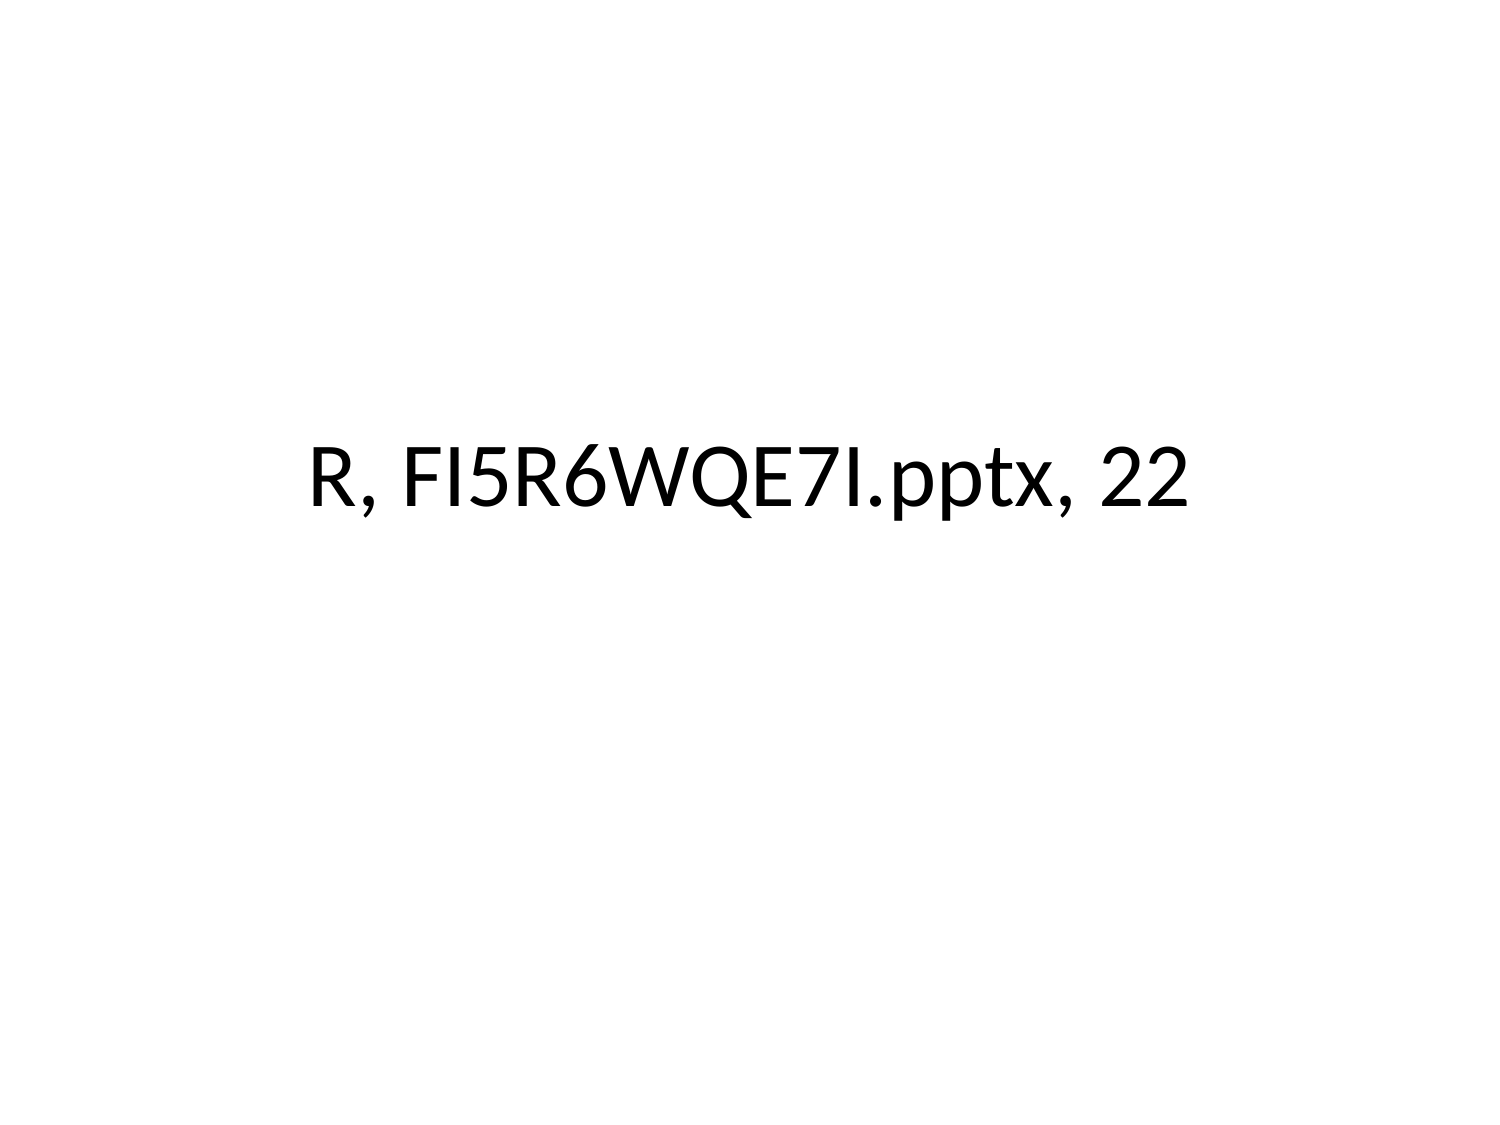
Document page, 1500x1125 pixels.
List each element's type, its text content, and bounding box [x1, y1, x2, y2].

title R, FI5R6WQE7I.pptx, 22 [112, 349, 1388, 591]
